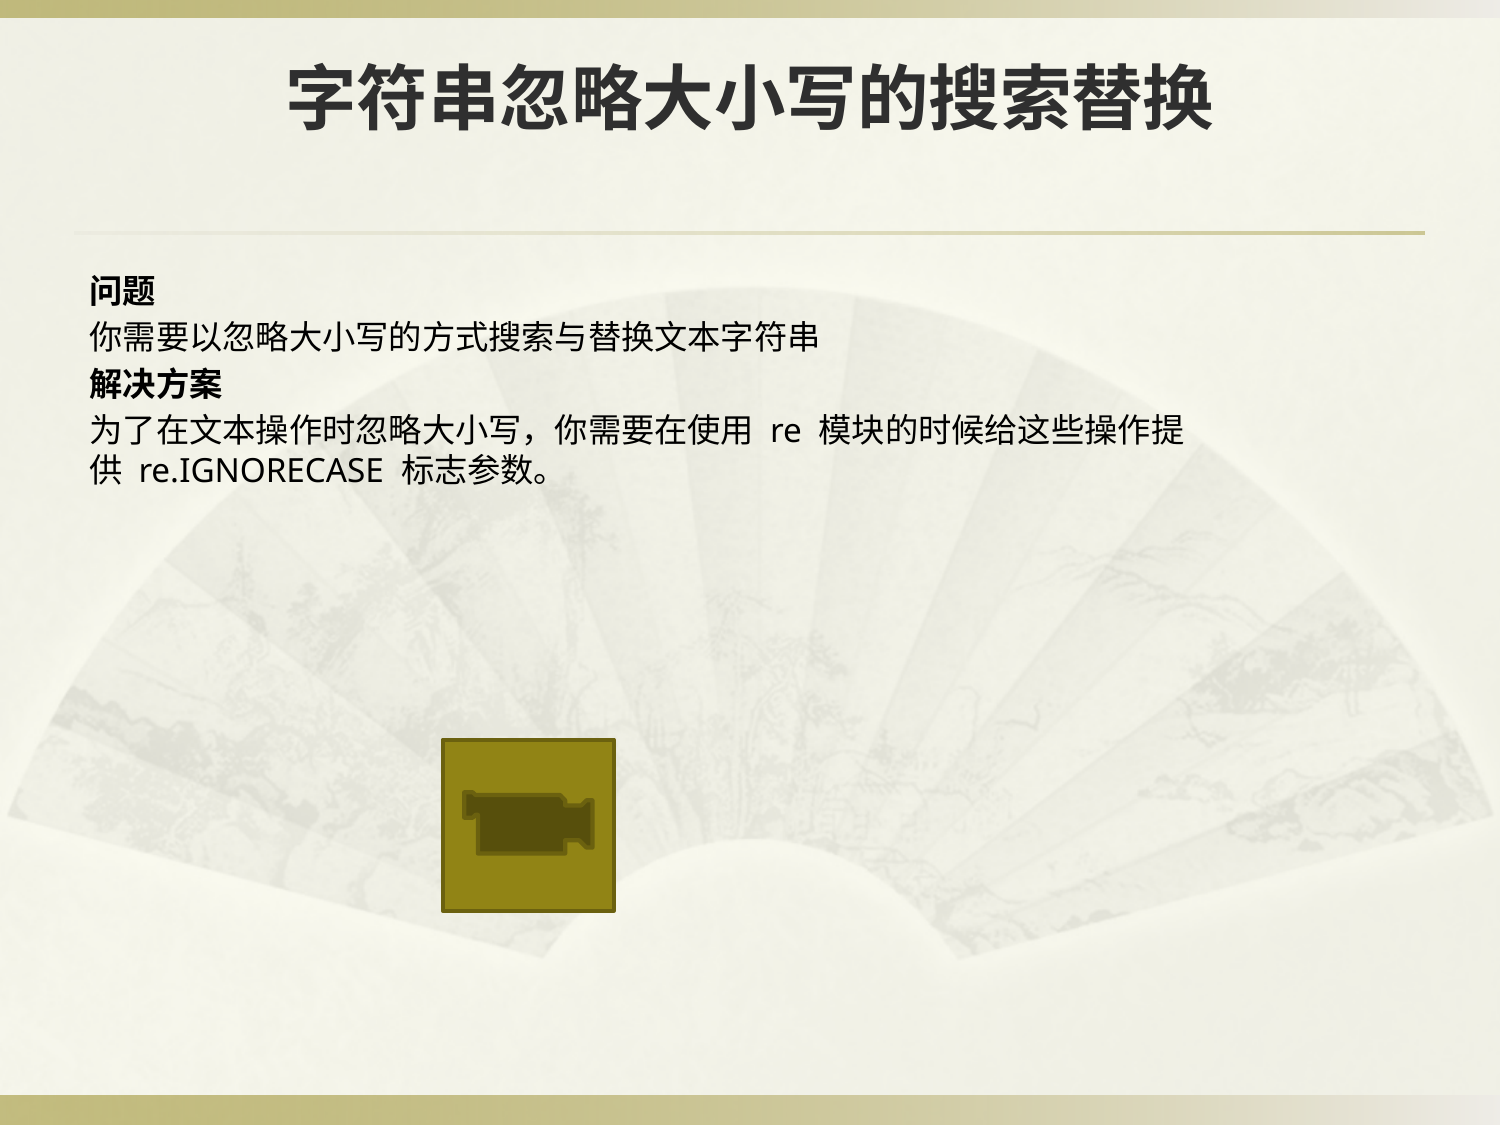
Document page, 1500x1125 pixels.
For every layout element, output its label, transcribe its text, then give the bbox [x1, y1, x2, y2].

list 问题 你需要以忽略大小写的方式搜索与替换文本字符串 解决方案 为了在文本操作时忽略大小写，你需要在使用 re 模块的时候给这些操作提供 re.IGNORECASE 标志参数。 [75, 262, 1425, 1032]
text_box [441, 738, 616, 913]
title 字符串忽略大小写的搜索替换 [75, 45, 1425, 233]
